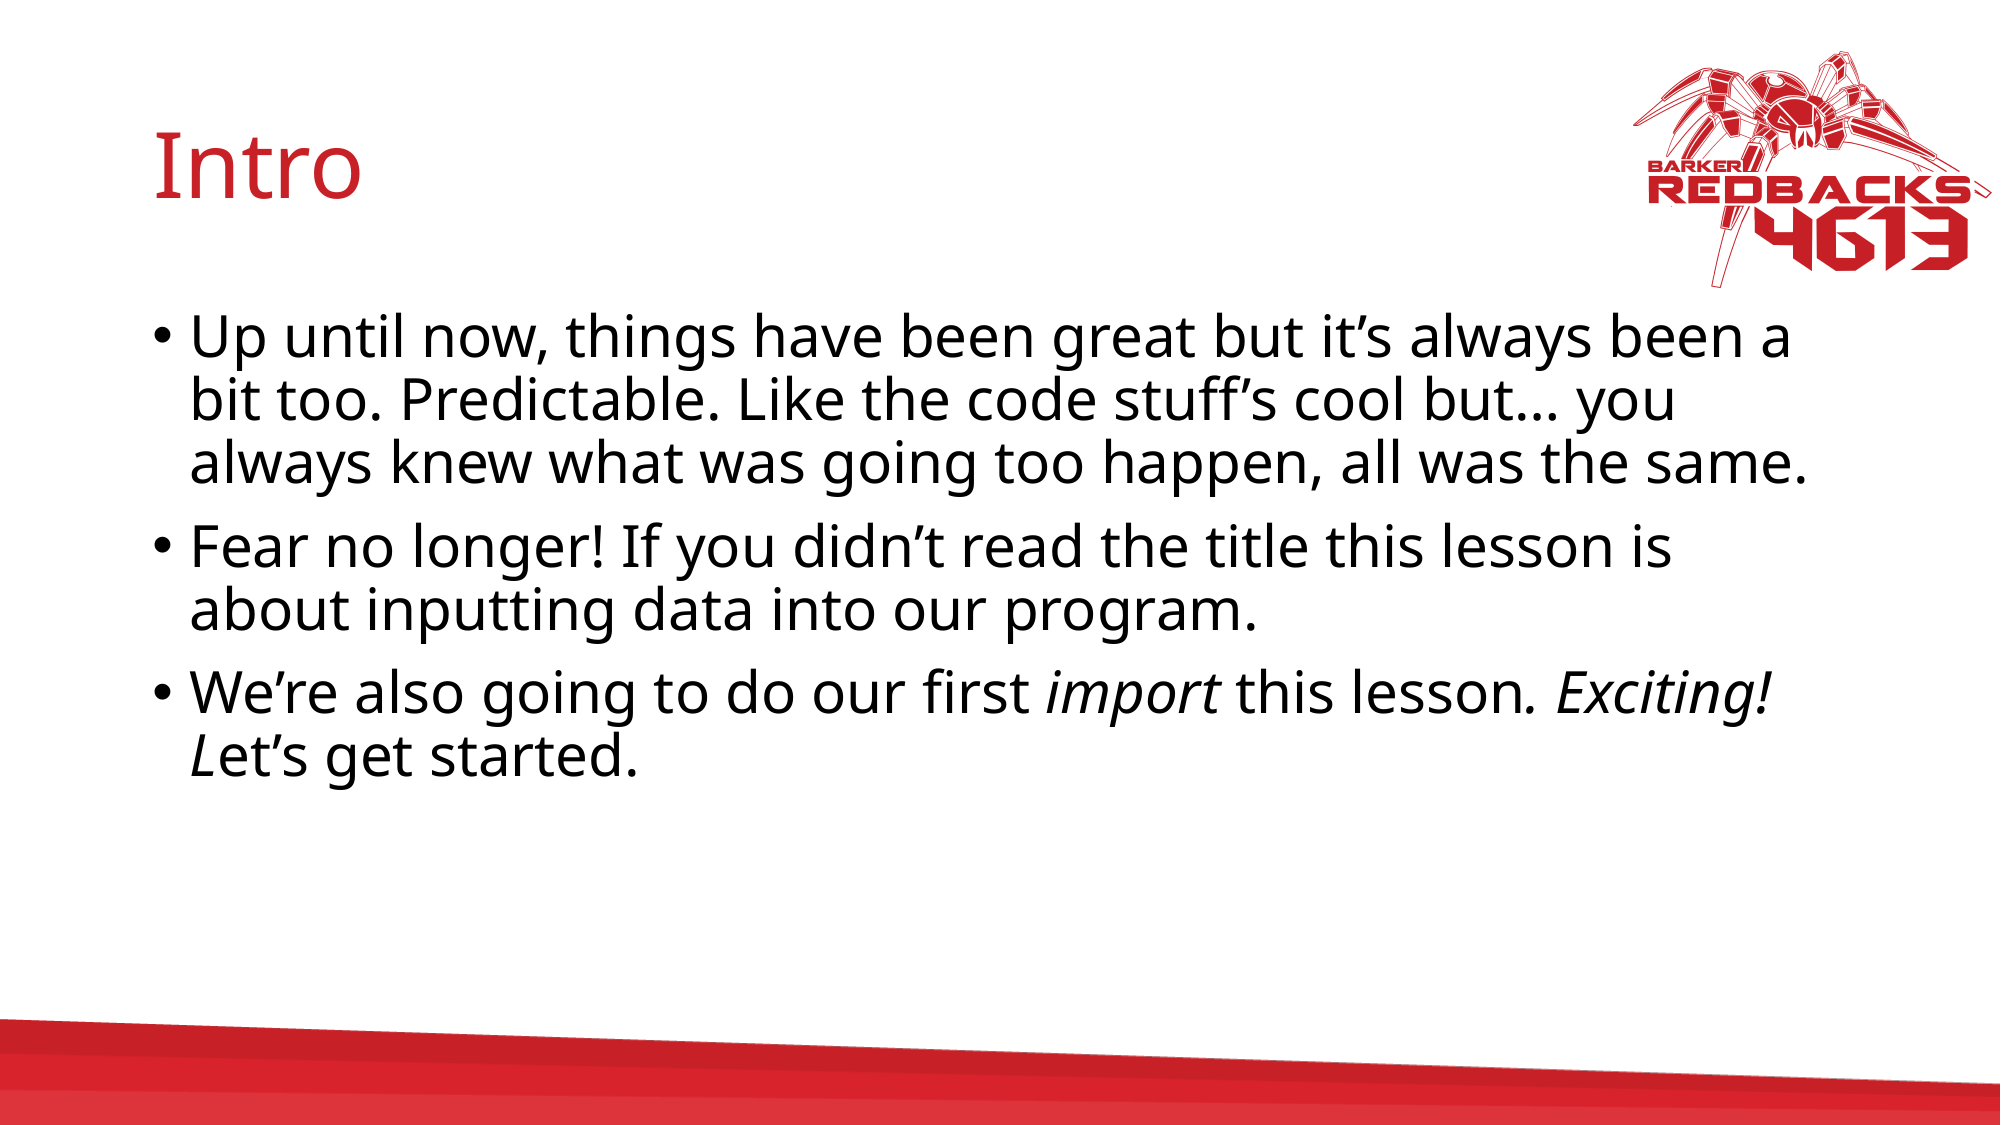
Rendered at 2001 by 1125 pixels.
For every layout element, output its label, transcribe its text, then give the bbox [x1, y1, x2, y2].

title Intro [138, 59, 1620, 278]
list Up until now, things have been great but it’s always been a bit too. Predictable. Like the code stuff’s cool but… you always knew what was going too happen, all was the same. Fear no longer! If you didn’t read the title this lesson is about inputting data into our program. We’re also going to do our first import this lesson. Exciting! Let’s get started. [137, 299, 1863, 1014]
picture [1633, 51, 1992, 288]
picture [0, 1019, 2000, 1125]
